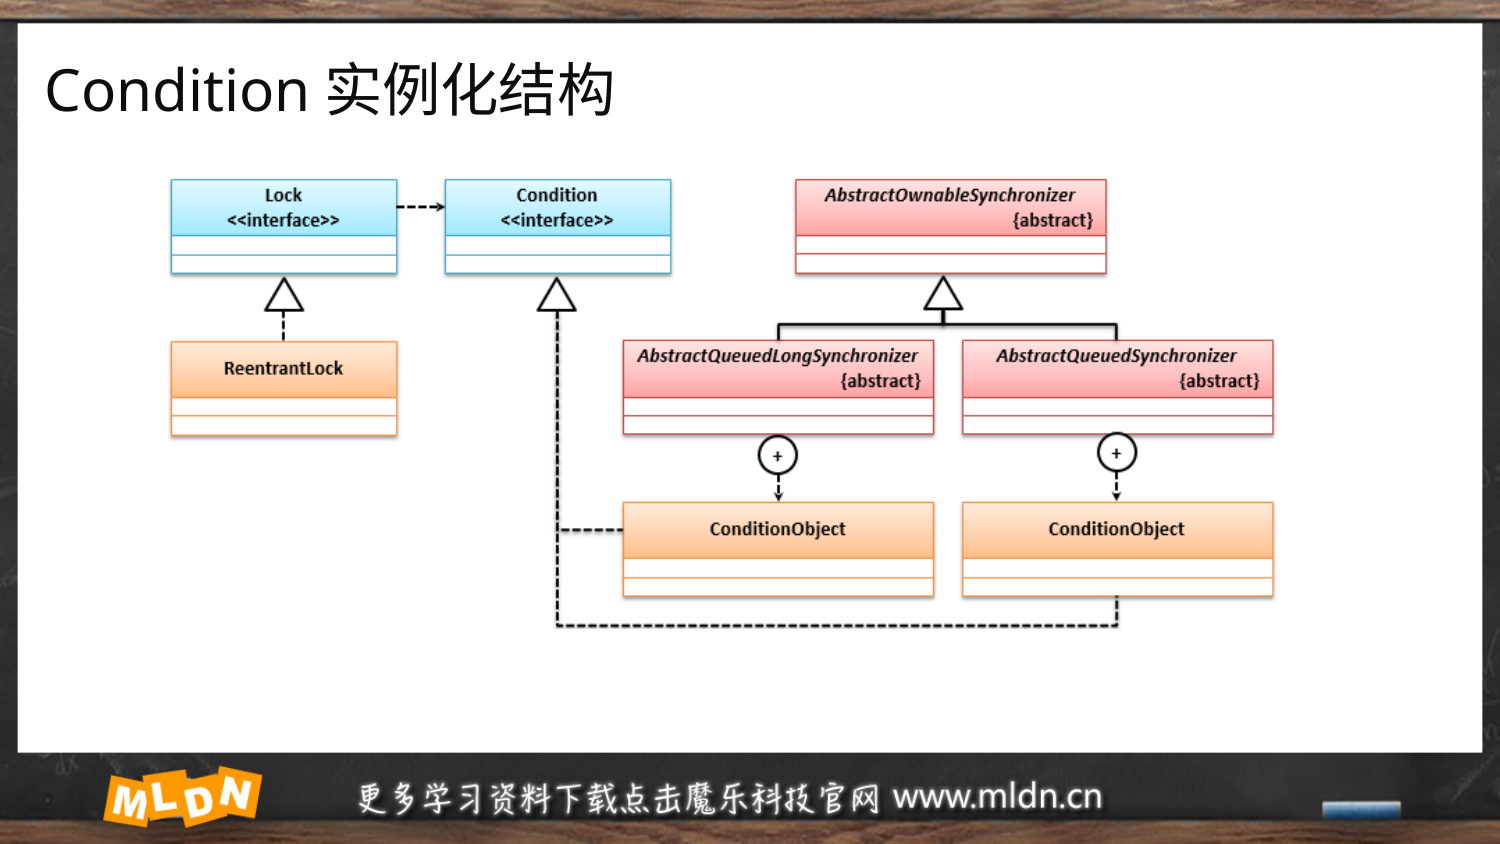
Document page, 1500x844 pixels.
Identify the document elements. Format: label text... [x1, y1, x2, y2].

picture [0, 0, 1500, 844]
title Condition实例化结构 [29, 34, 1471, 141]
